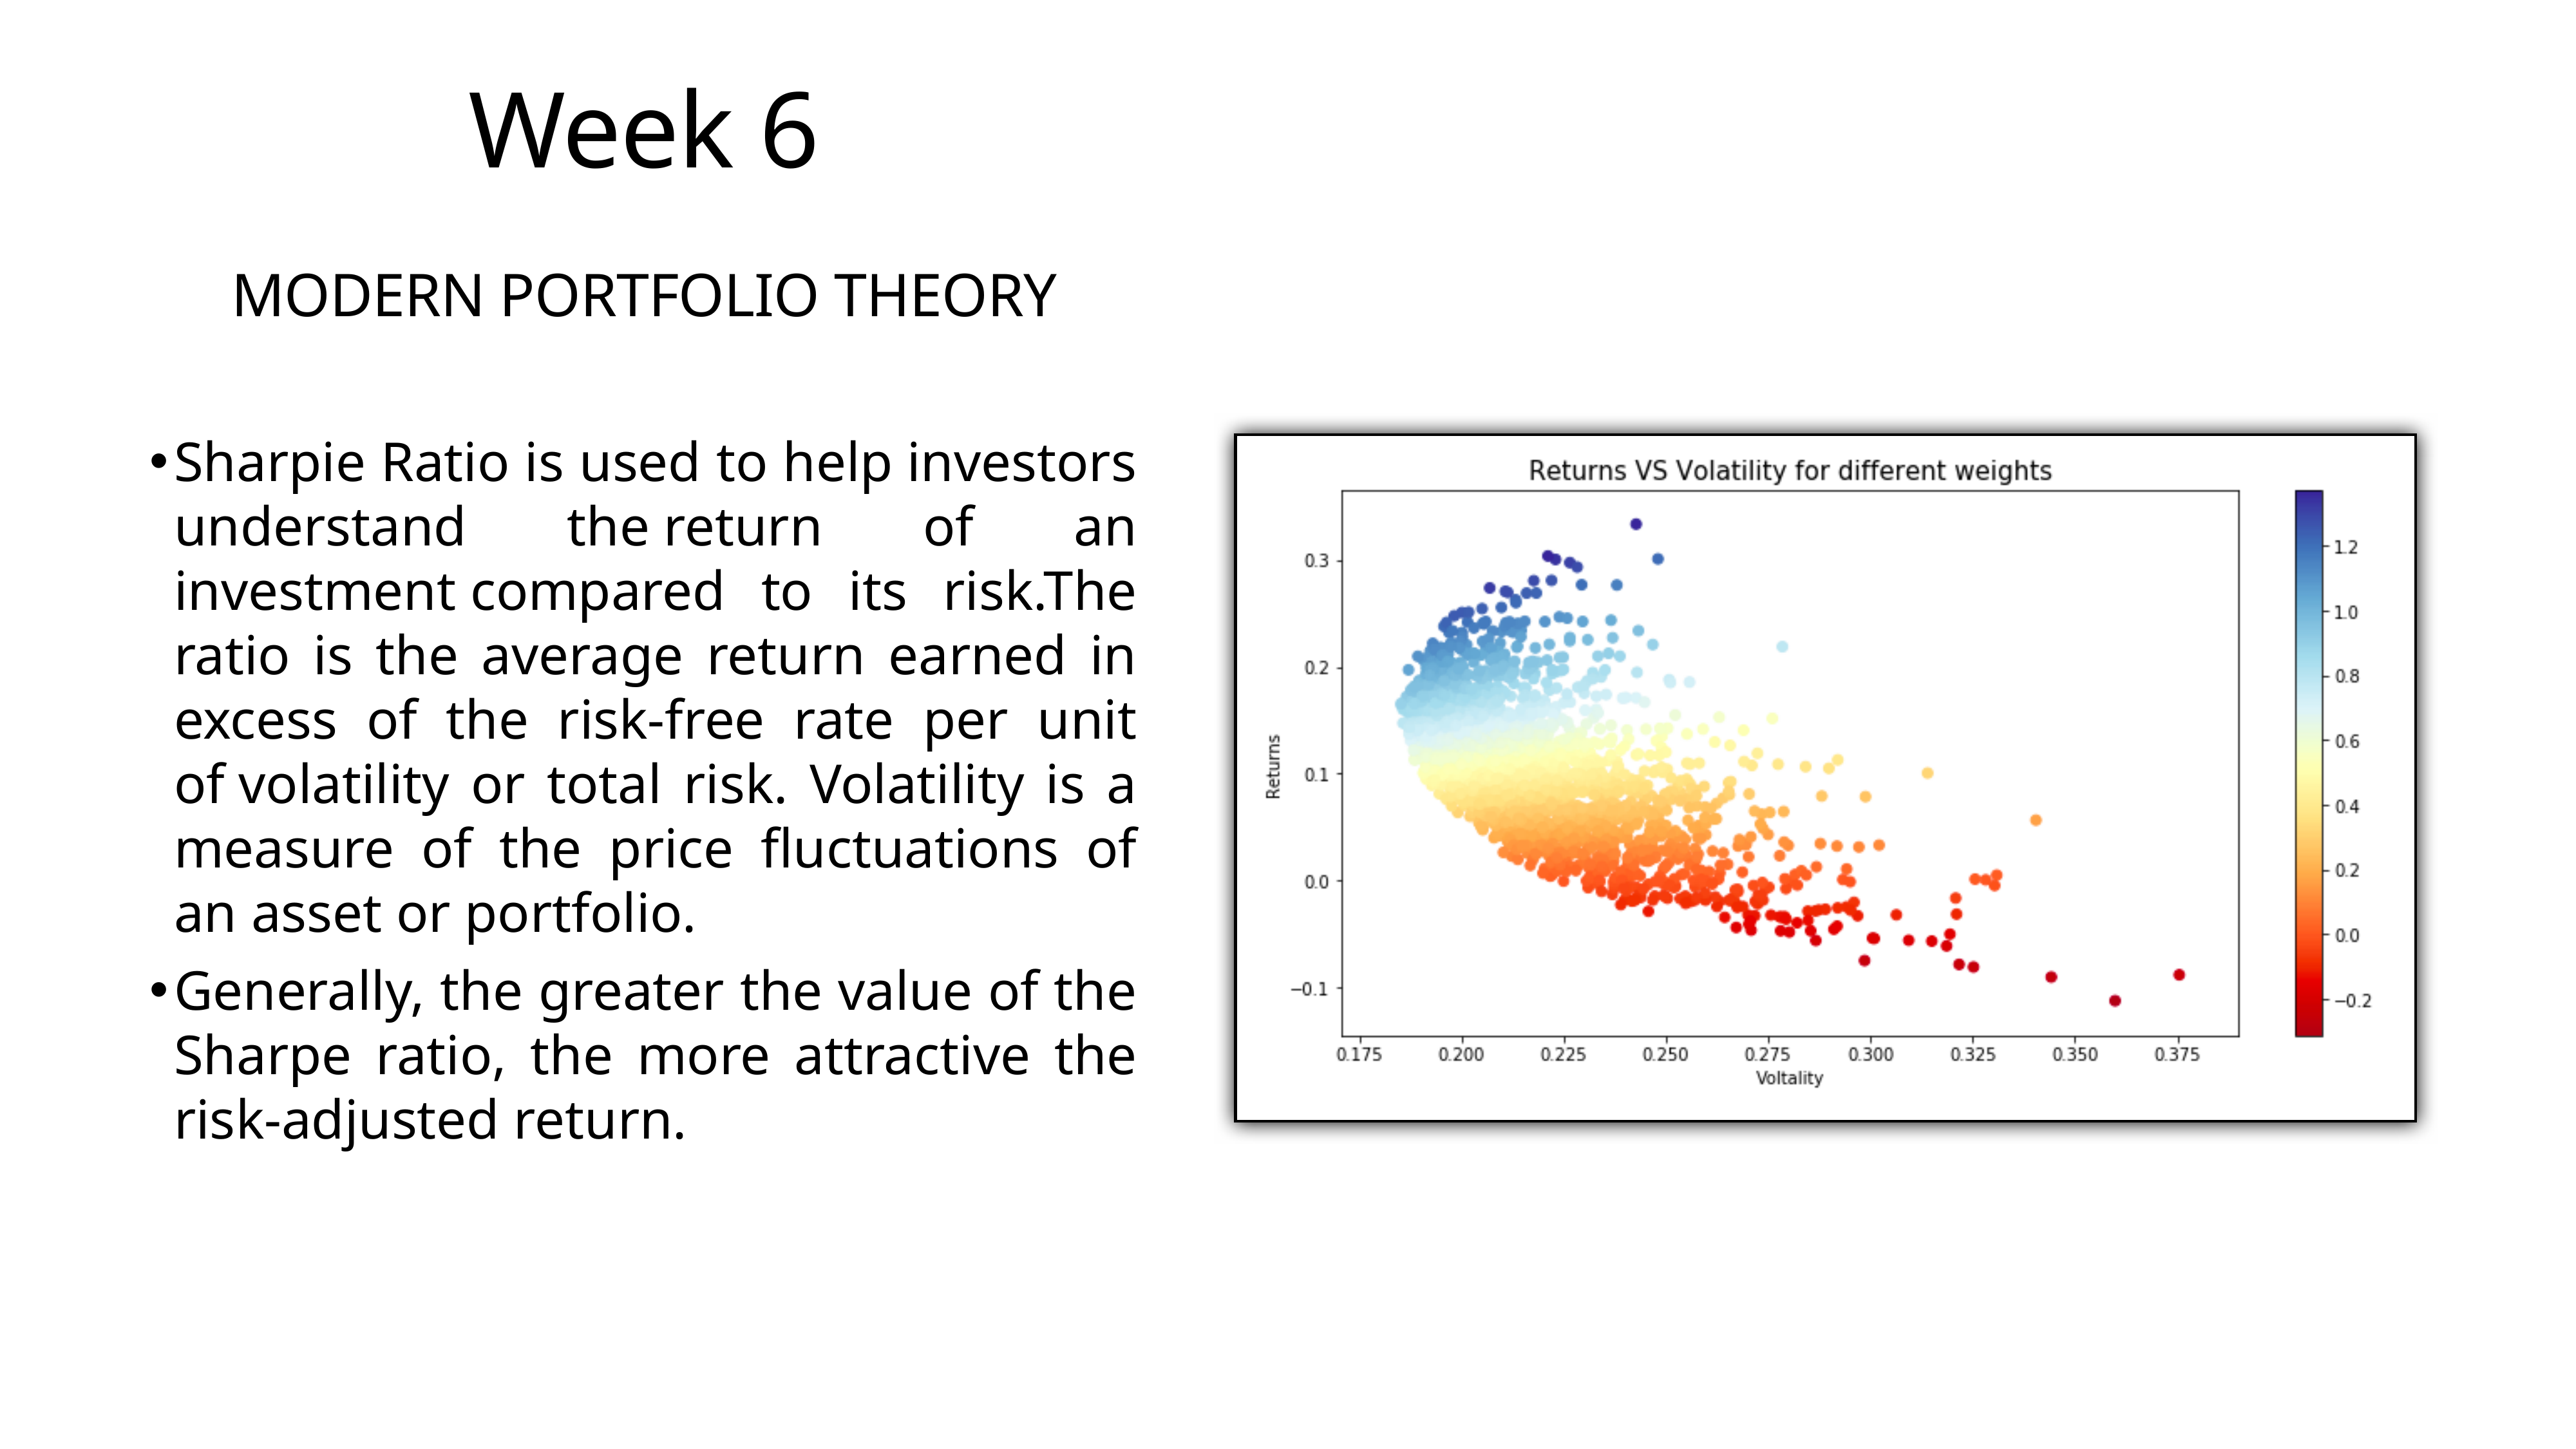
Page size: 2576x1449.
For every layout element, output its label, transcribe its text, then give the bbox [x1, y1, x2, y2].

picture [1236, 435, 2415, 1121]
title Week 6 [128, 81, 1160, 252]
list Sharpie Ratio is used to help investors understand the return of an investment compared to its risk.The ratio is the average return earned in excess of the risk-free rate per unit of volatility or total risk. Volatility is a measure of the price fluctuations of an asset or portfolio. Generally, the greater the value of the Sharpe ratio, the more attractive the risk-adjusted return. [144, 422, 1144, 1309]
list MODERN PORTFOLIO THEORY [128, 252, 1160, 341]
